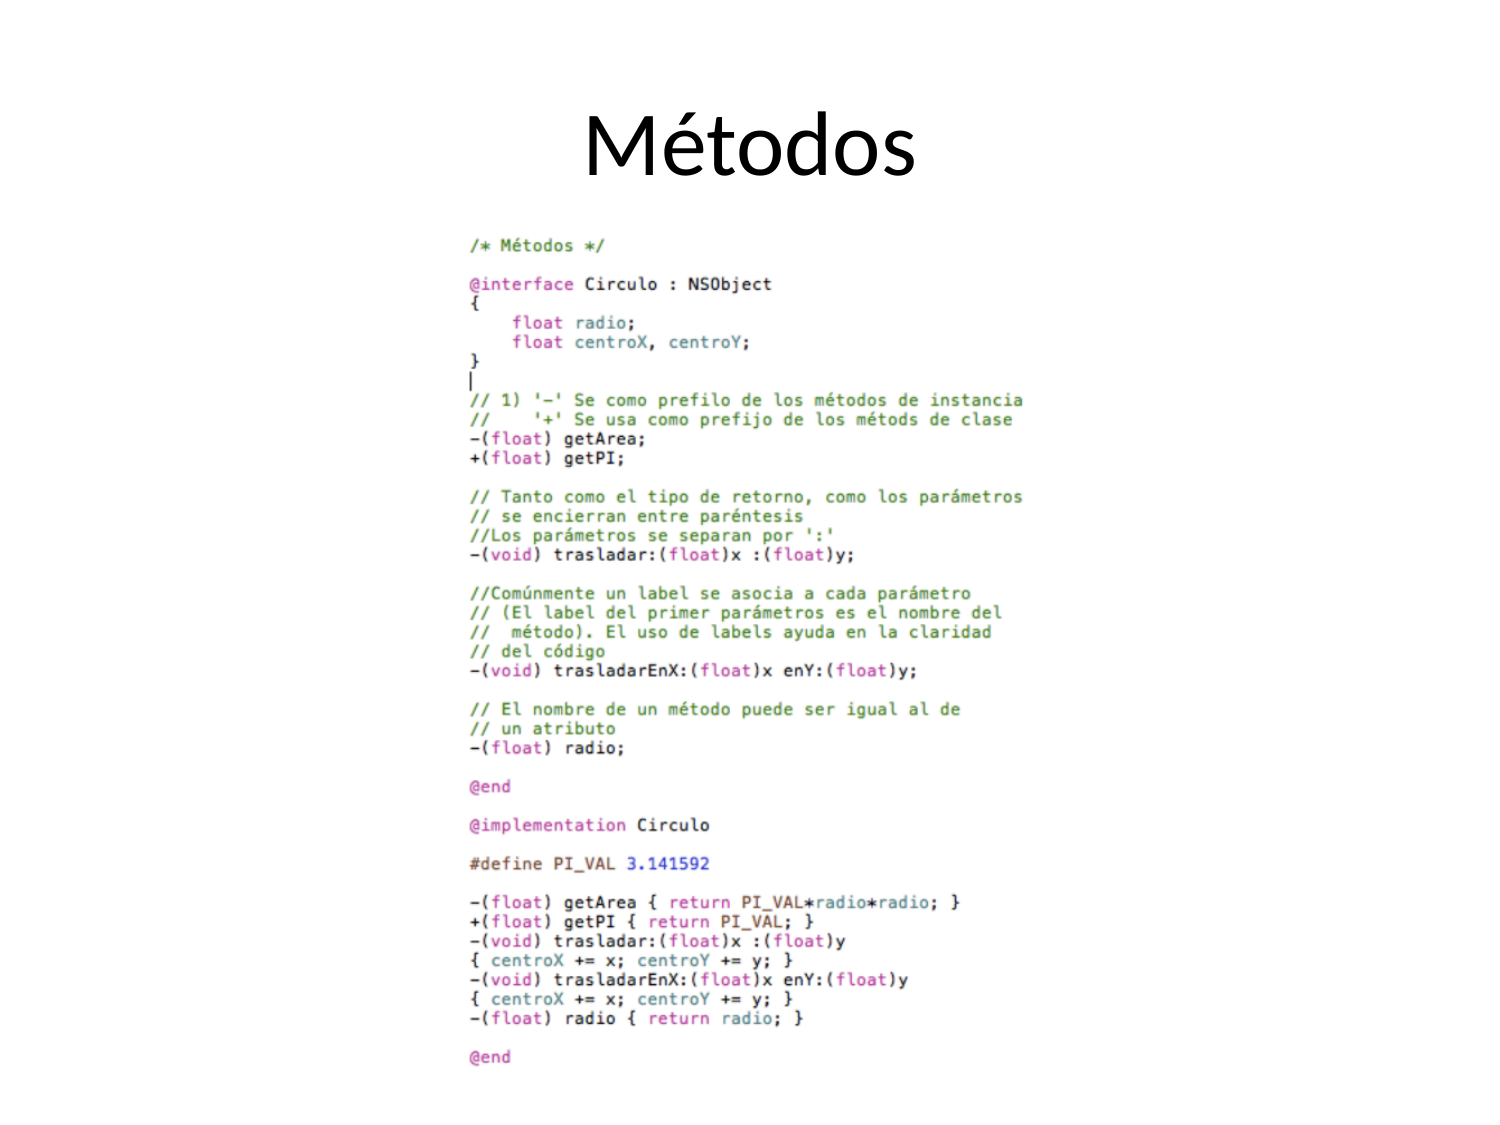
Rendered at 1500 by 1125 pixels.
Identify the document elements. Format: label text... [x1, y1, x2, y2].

picture [467, 232, 1038, 1090]
title Métodos [75, 45, 1425, 233]
